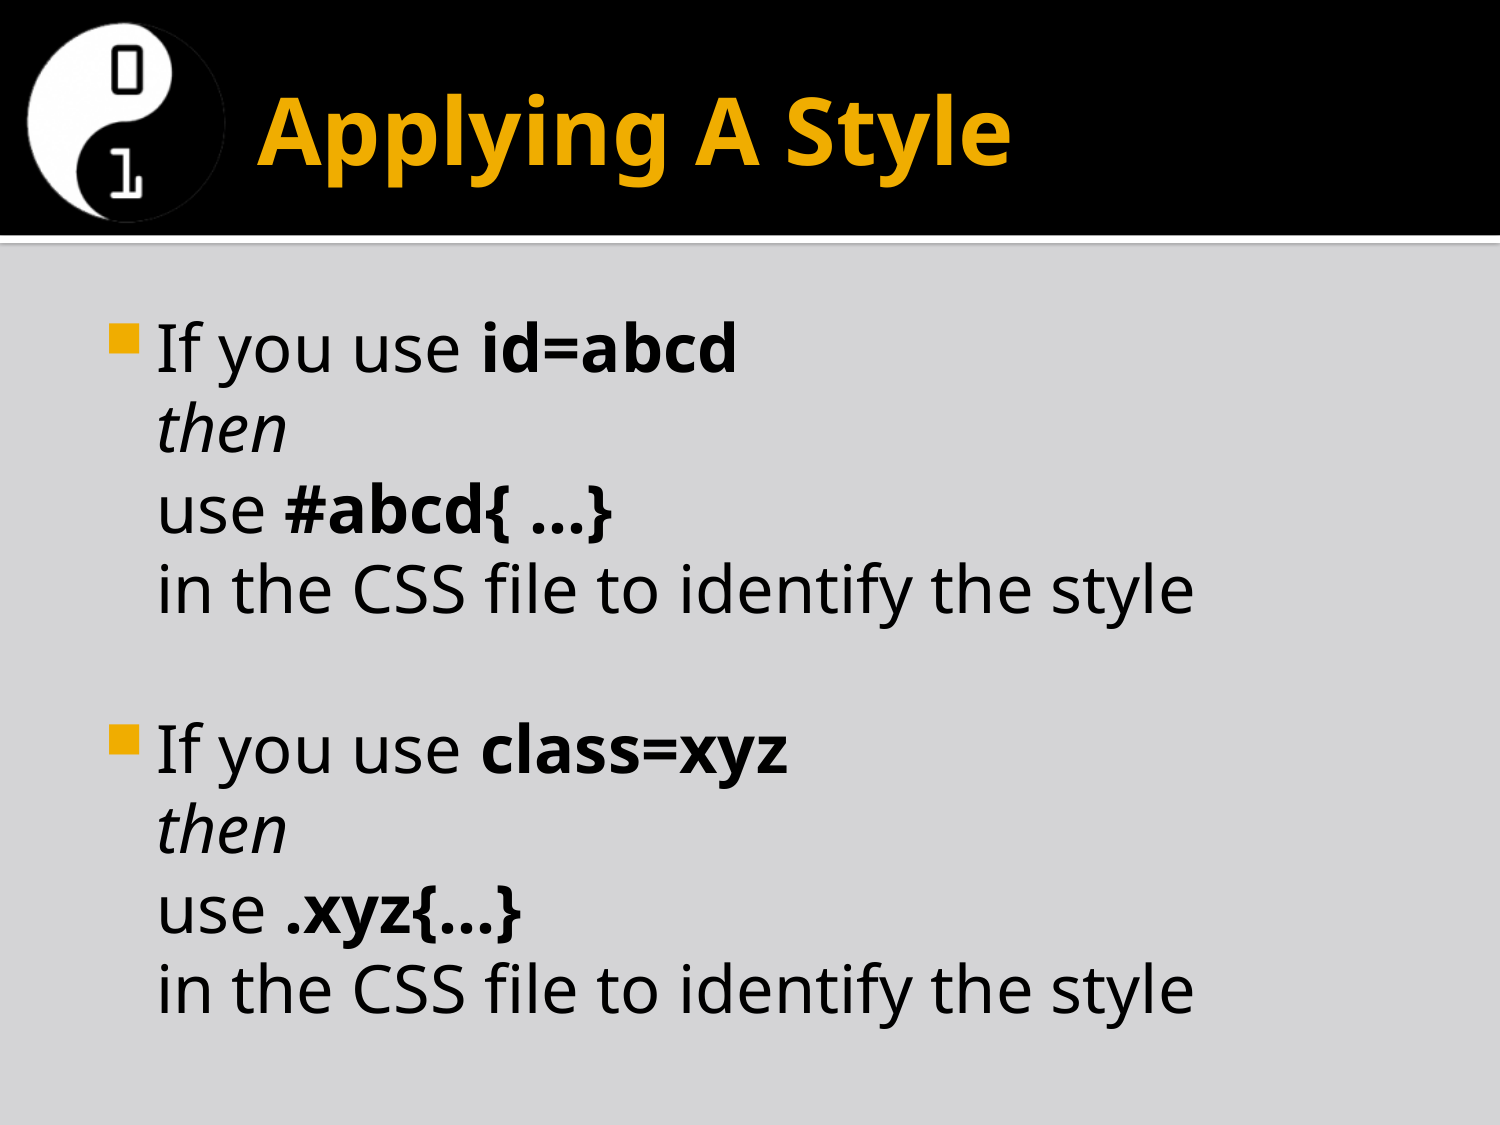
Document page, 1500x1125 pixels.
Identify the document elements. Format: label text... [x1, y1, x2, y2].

picture [23, 19, 230, 226]
list If you use id=abcd then use #abcd{ …} in the CSS file to identify the style If you use class=xyz then use .xyz{…} in the CSS file to identify the style [75, 291, 1425, 1050]
title Applying A Style [242, 25, 1425, 231]
